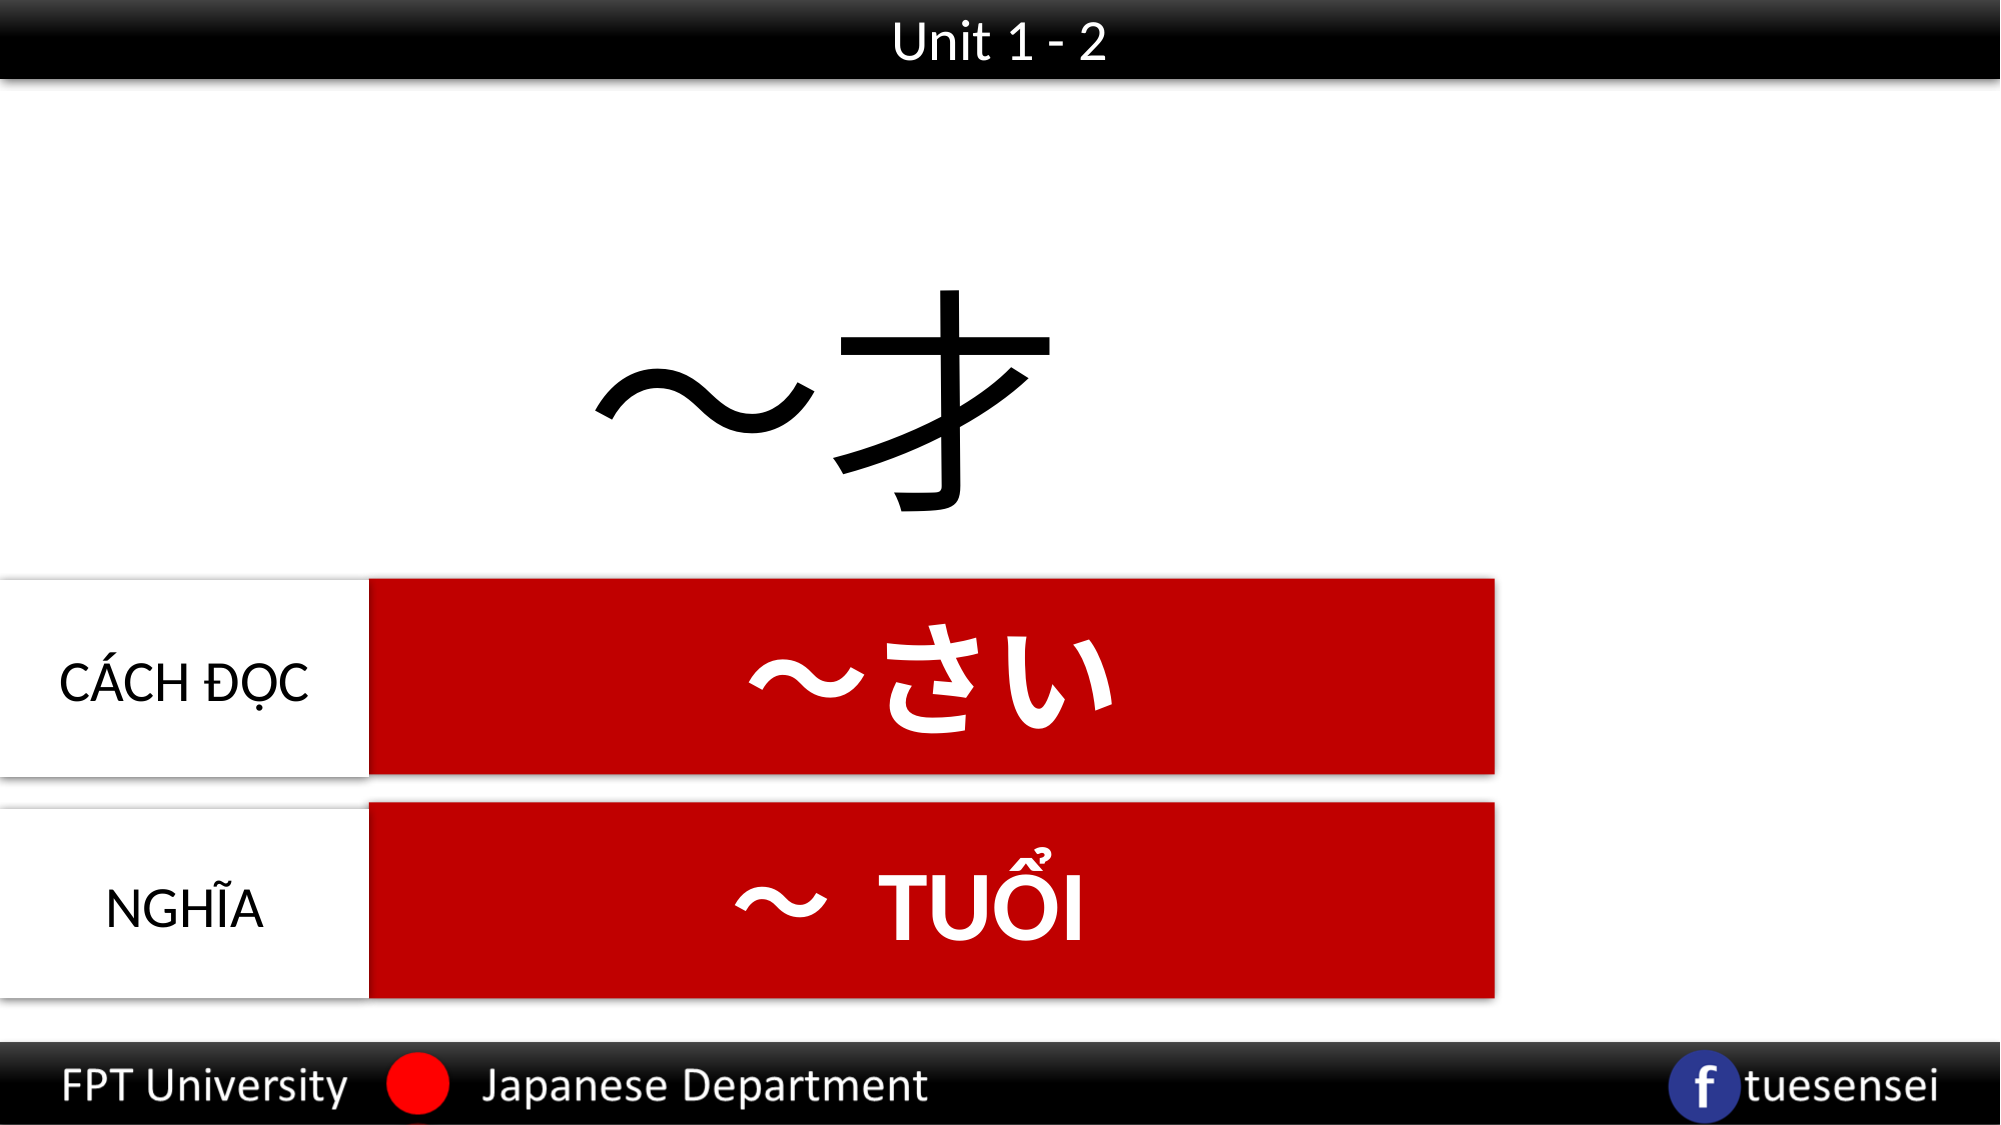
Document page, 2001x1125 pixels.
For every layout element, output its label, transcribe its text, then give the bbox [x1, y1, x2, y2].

text_box ～ TUỔI [368, 802, 1495, 999]
text_box ～さい [374, 578, 1495, 775]
picture [0, 1031, 2000, 1125]
text_box NGHĨA [0, 809, 369, 999]
list ～才 [570, 278, 1253, 387]
text_box Unit 1 - 2 [0, 0, 2000, 79]
text_box CÁCH ĐỌC [0, 580, 369, 777]
